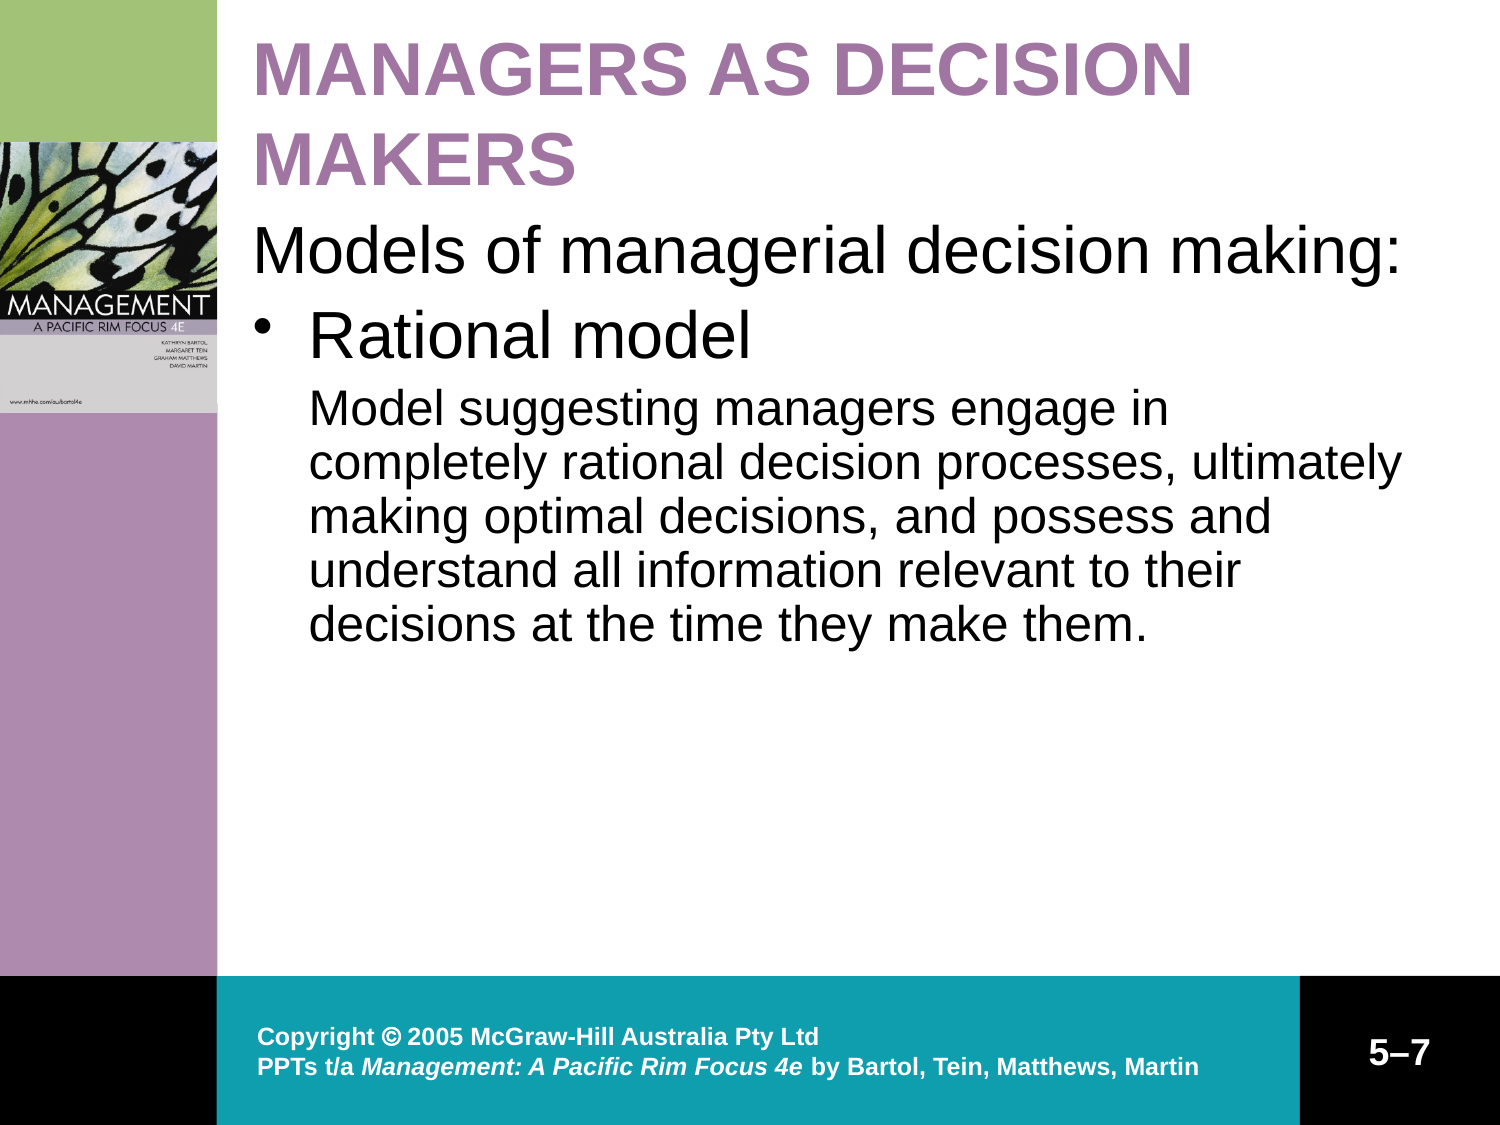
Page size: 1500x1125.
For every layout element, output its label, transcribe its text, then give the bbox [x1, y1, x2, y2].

title MANAGERS AS DECISION MAKERS [237, 31, 1463, 208]
slide_number 5–7 [1328, 1012, 1471, 1089]
list Models of managerial decision making: Rational model Model suggesting managers engage in completely rational decision processes, ultimately making optimal decisions, and possess and understand all information relevant to their decisions at the time they make them. [237, 208, 1438, 964]
footer Copyright  2005 McGraw-Hill Australia Pty Ltd PPTs t/a Management: A Pacific Rim Focus 4e by Bartol, Tein, Matthews, Martin [241, 1012, 1289, 1089]
picture [0, 142, 218, 413]
